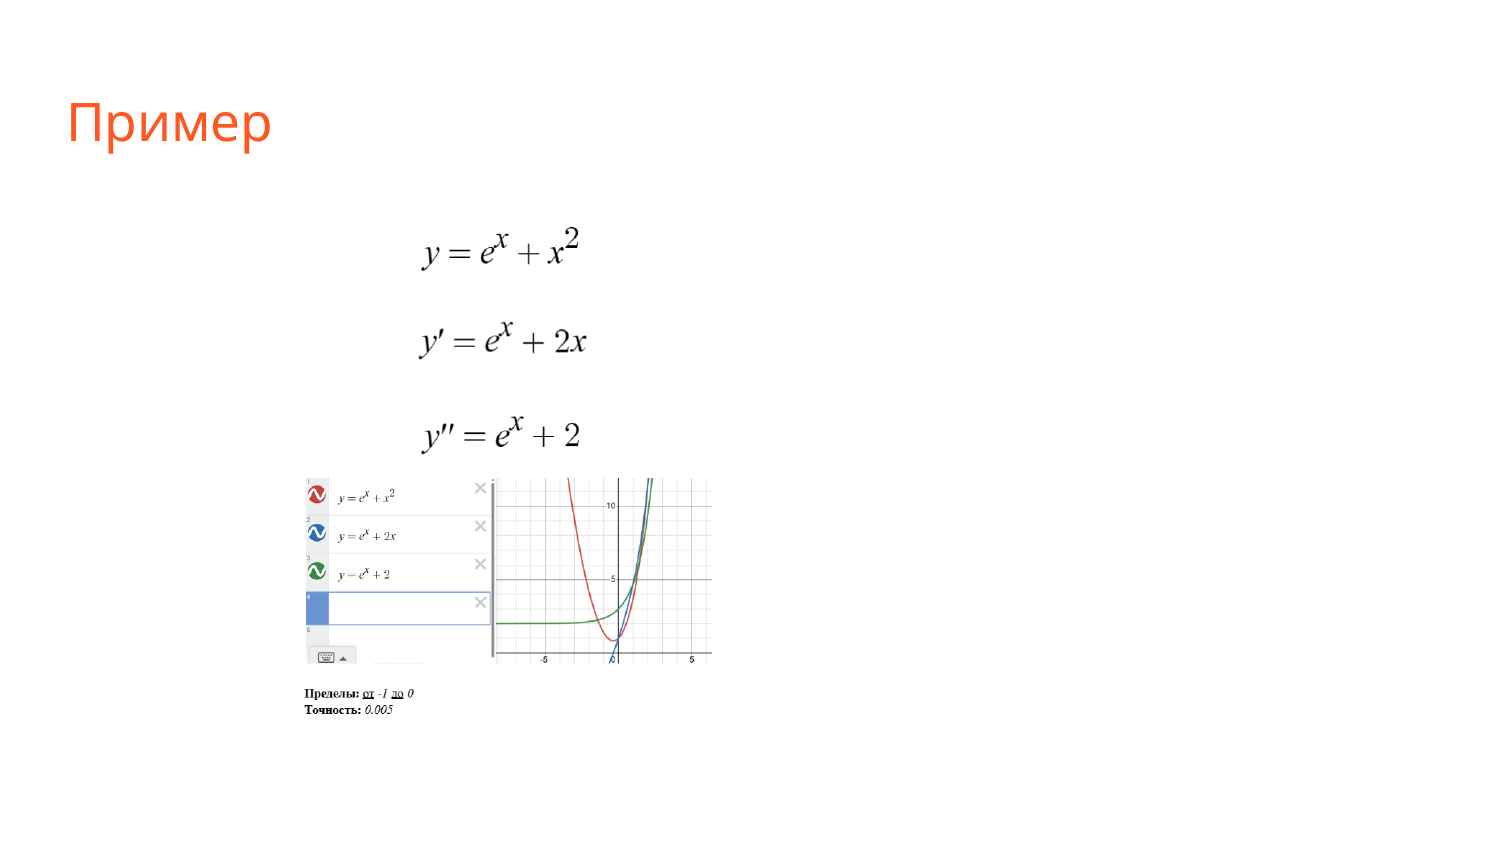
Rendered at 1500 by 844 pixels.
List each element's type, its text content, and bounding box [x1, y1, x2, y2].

title Пример [51, 72, 1449, 167]
picture [290, 210, 725, 729]
